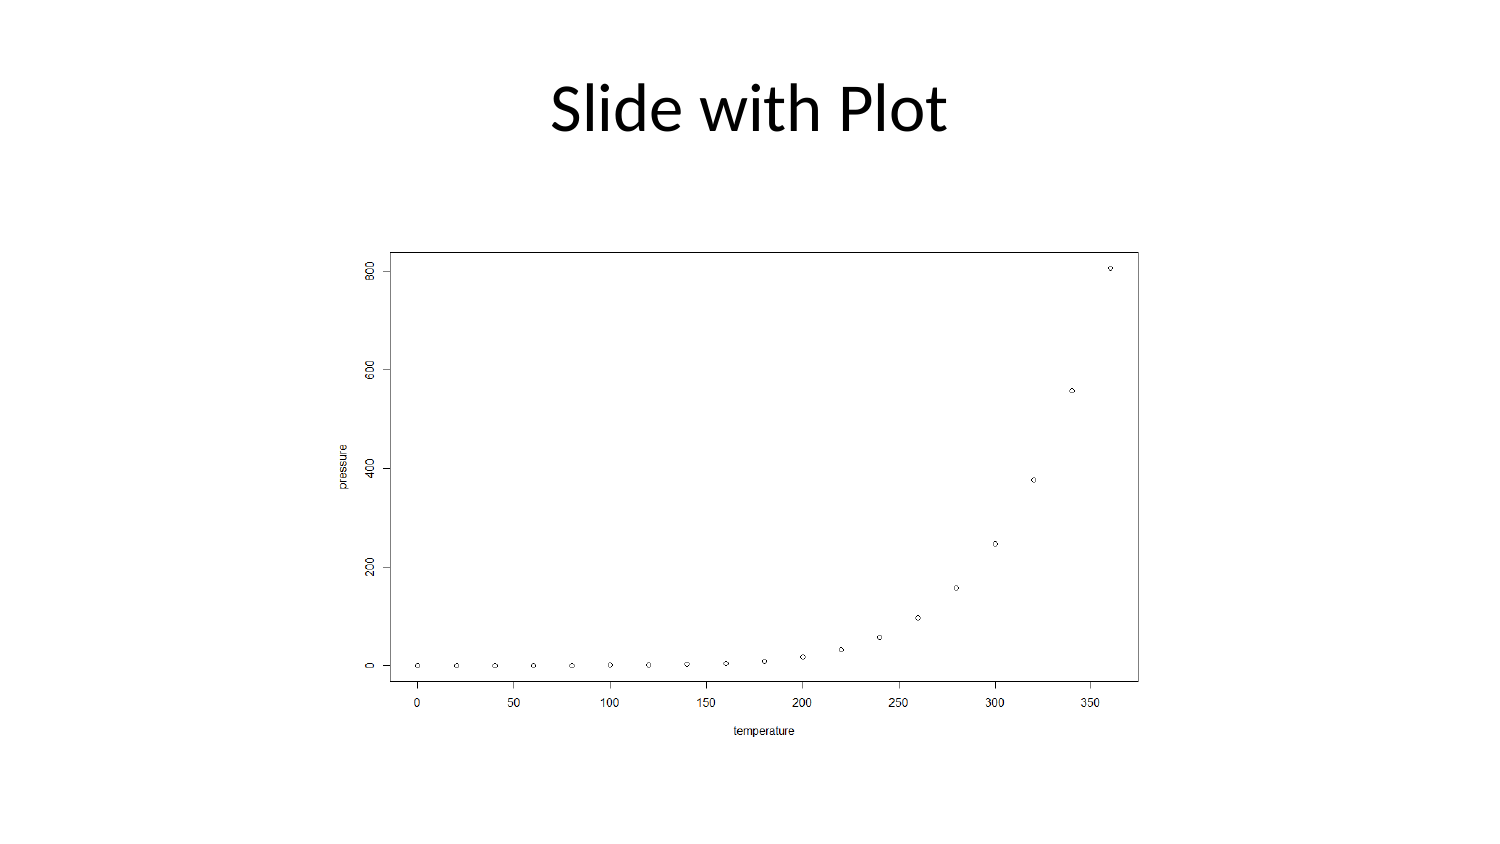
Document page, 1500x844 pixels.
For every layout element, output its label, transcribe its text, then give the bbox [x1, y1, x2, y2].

title Slide with Plot [75, 33, 1425, 175]
picture [333, 195, 1167, 753]
